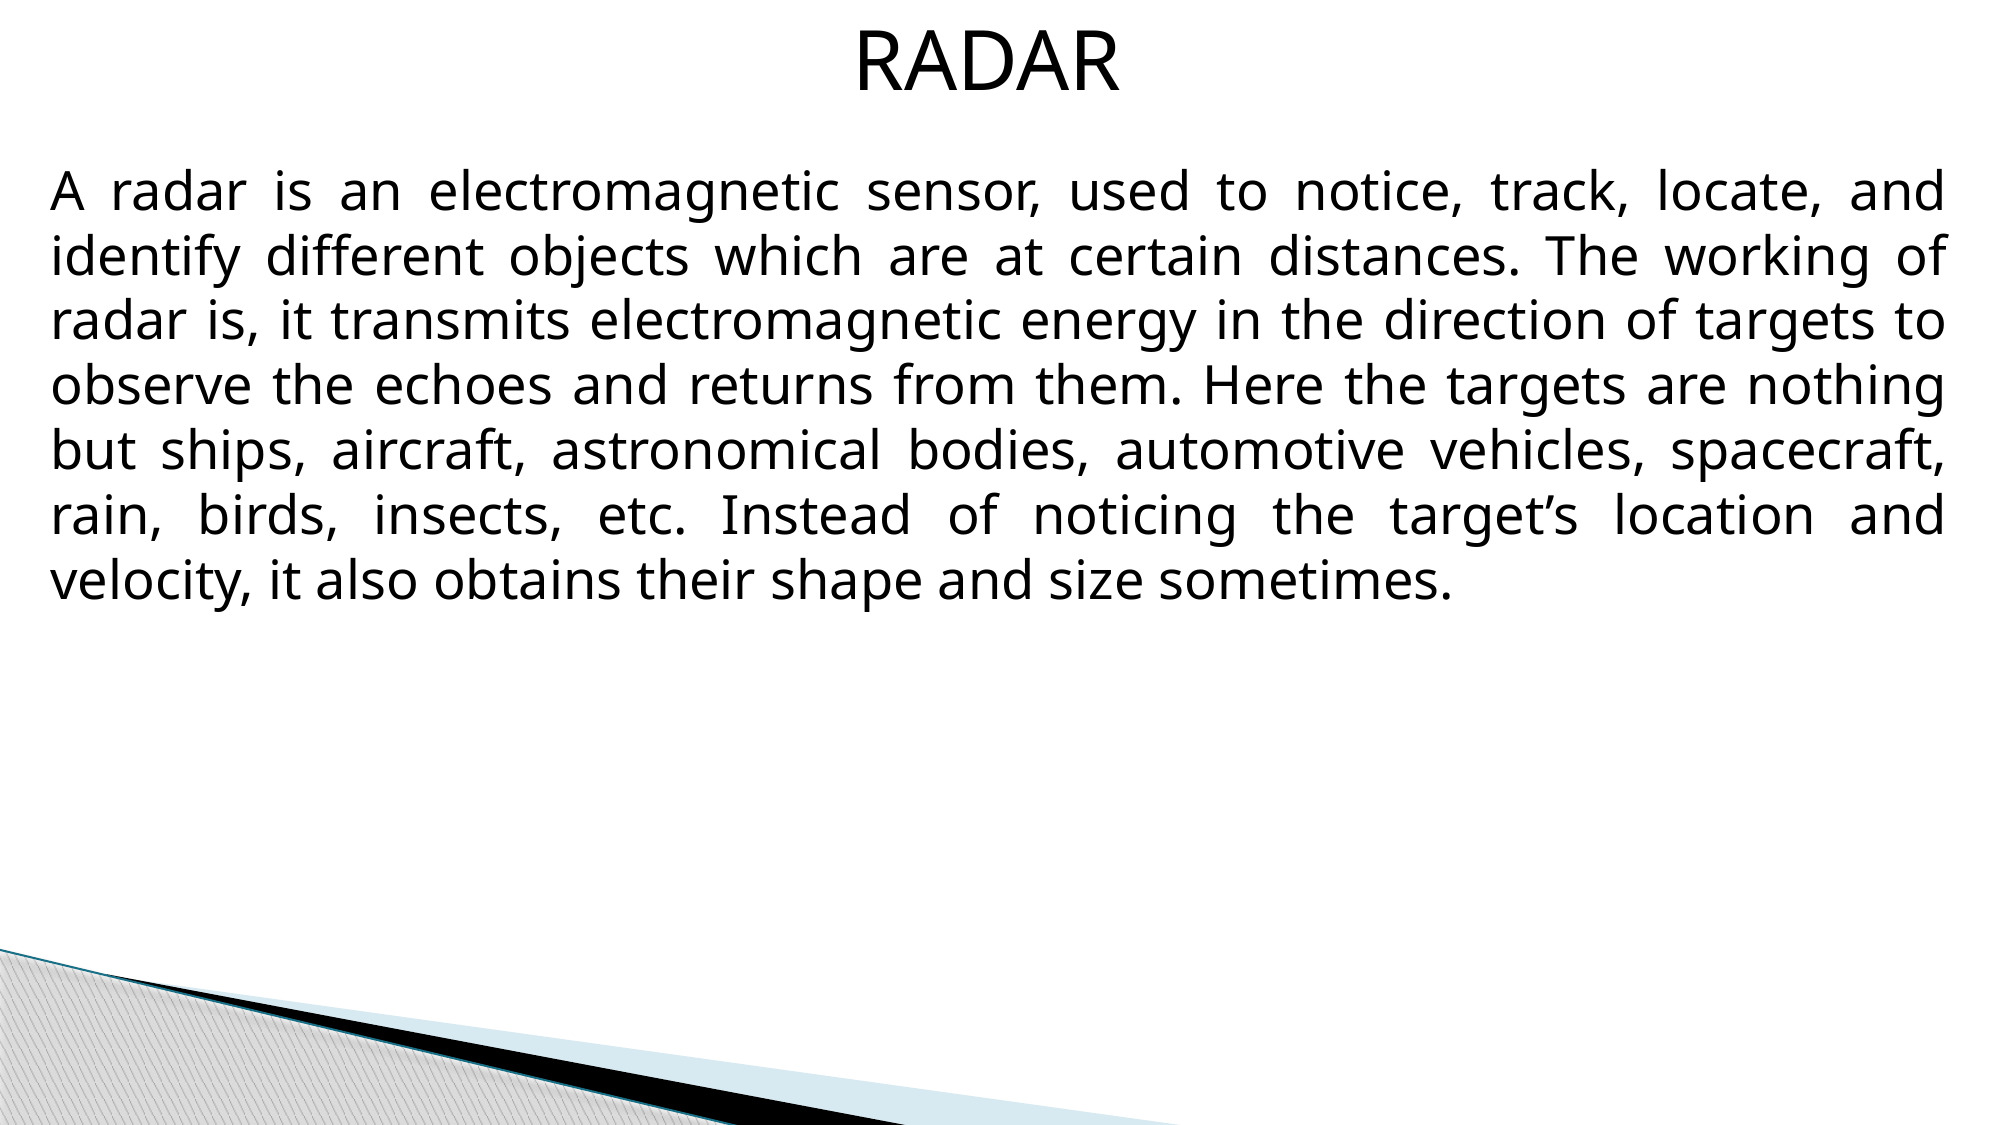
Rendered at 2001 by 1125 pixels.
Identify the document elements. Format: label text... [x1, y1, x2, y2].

text_box RADAR [140, 0, 1834, 115]
text_box A radar is an electromagnetic sensor, used to notice, track, locate, and identify different objects which are at certain distances. The working of radar is, it transmits electromagnetic energy in the direction of targets to observe the echoes and returns from them. Here the targets are nothing but ships, aircraft, astronomical bodies, automotive vehicles, spacecraft, rain, birds, insects, etc. Instead of noticing the target’s location and velocity, it also obtains their shape and size sometimes. [35, 148, 1965, 618]
